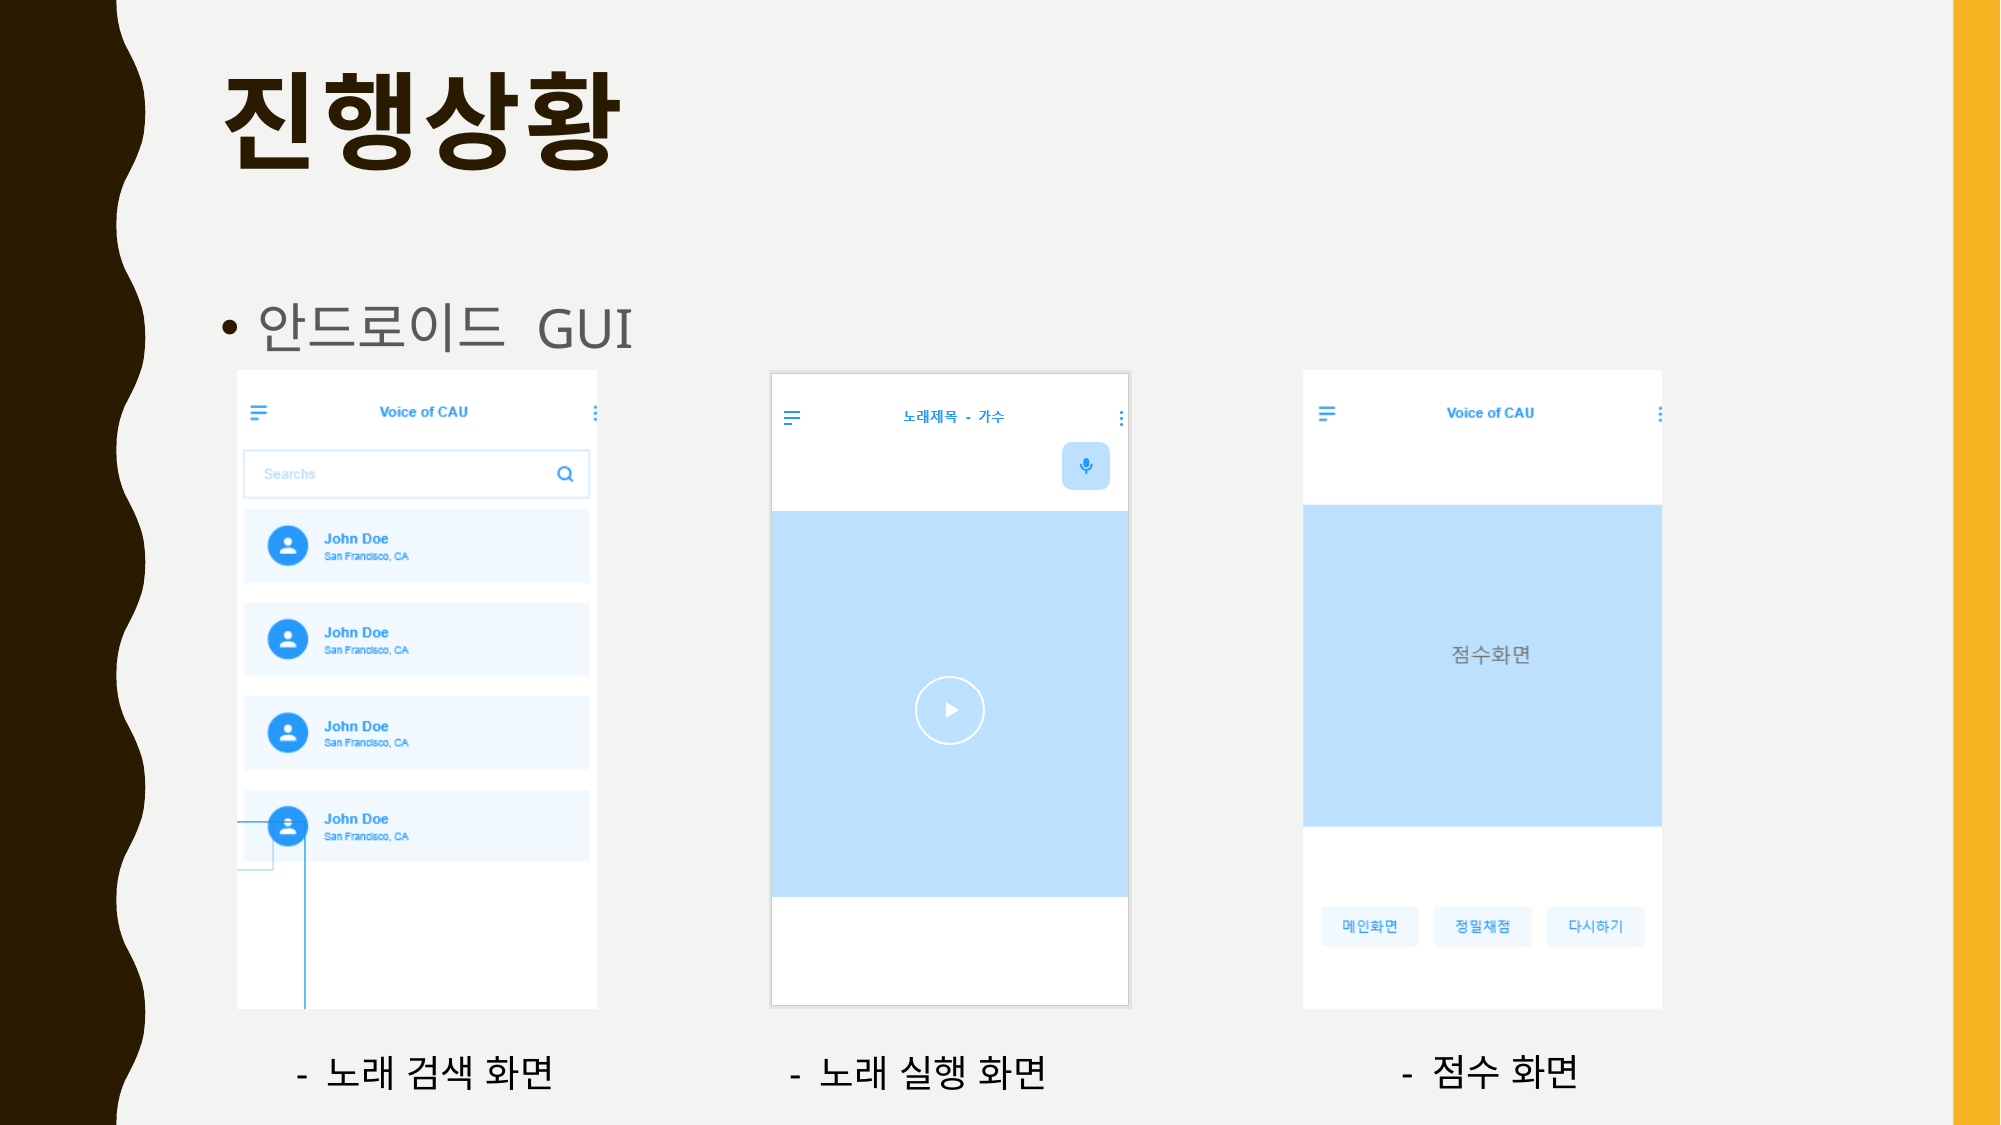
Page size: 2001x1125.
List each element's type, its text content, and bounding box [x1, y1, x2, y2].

picture [237, 370, 597, 1009]
text_box - 노래 실행 화면 [731, 1042, 1107, 1103]
picture [769, 370, 1132, 1009]
title 진행상황 [205, 62, 1875, 280]
text_box - 노래 검색 화면 [237, 1042, 613, 1103]
text_box - 점수 화면 [1303, 1042, 1679, 1102]
list 안드로이드 GUI [205, 280, 1875, 870]
picture [1303, 370, 1662, 1010]
